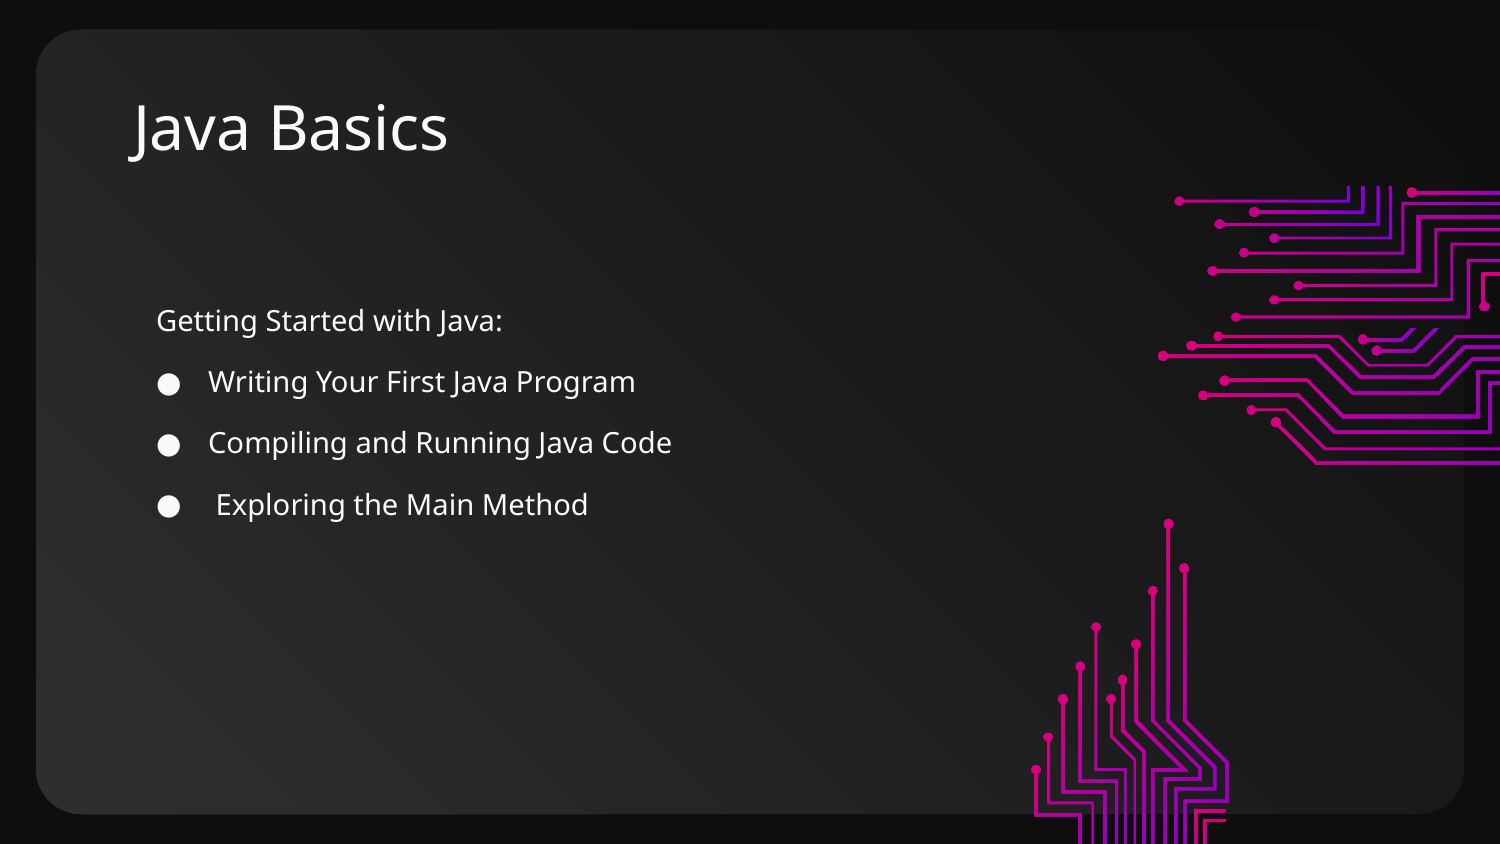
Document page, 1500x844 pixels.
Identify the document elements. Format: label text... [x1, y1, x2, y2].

subtitle Getting Started with Java: Writing Your First Java Program Compiling and Running Java Code Exploring the Main Method [118, 282, 767, 637]
title Java Basics [118, 72, 1382, 167]
